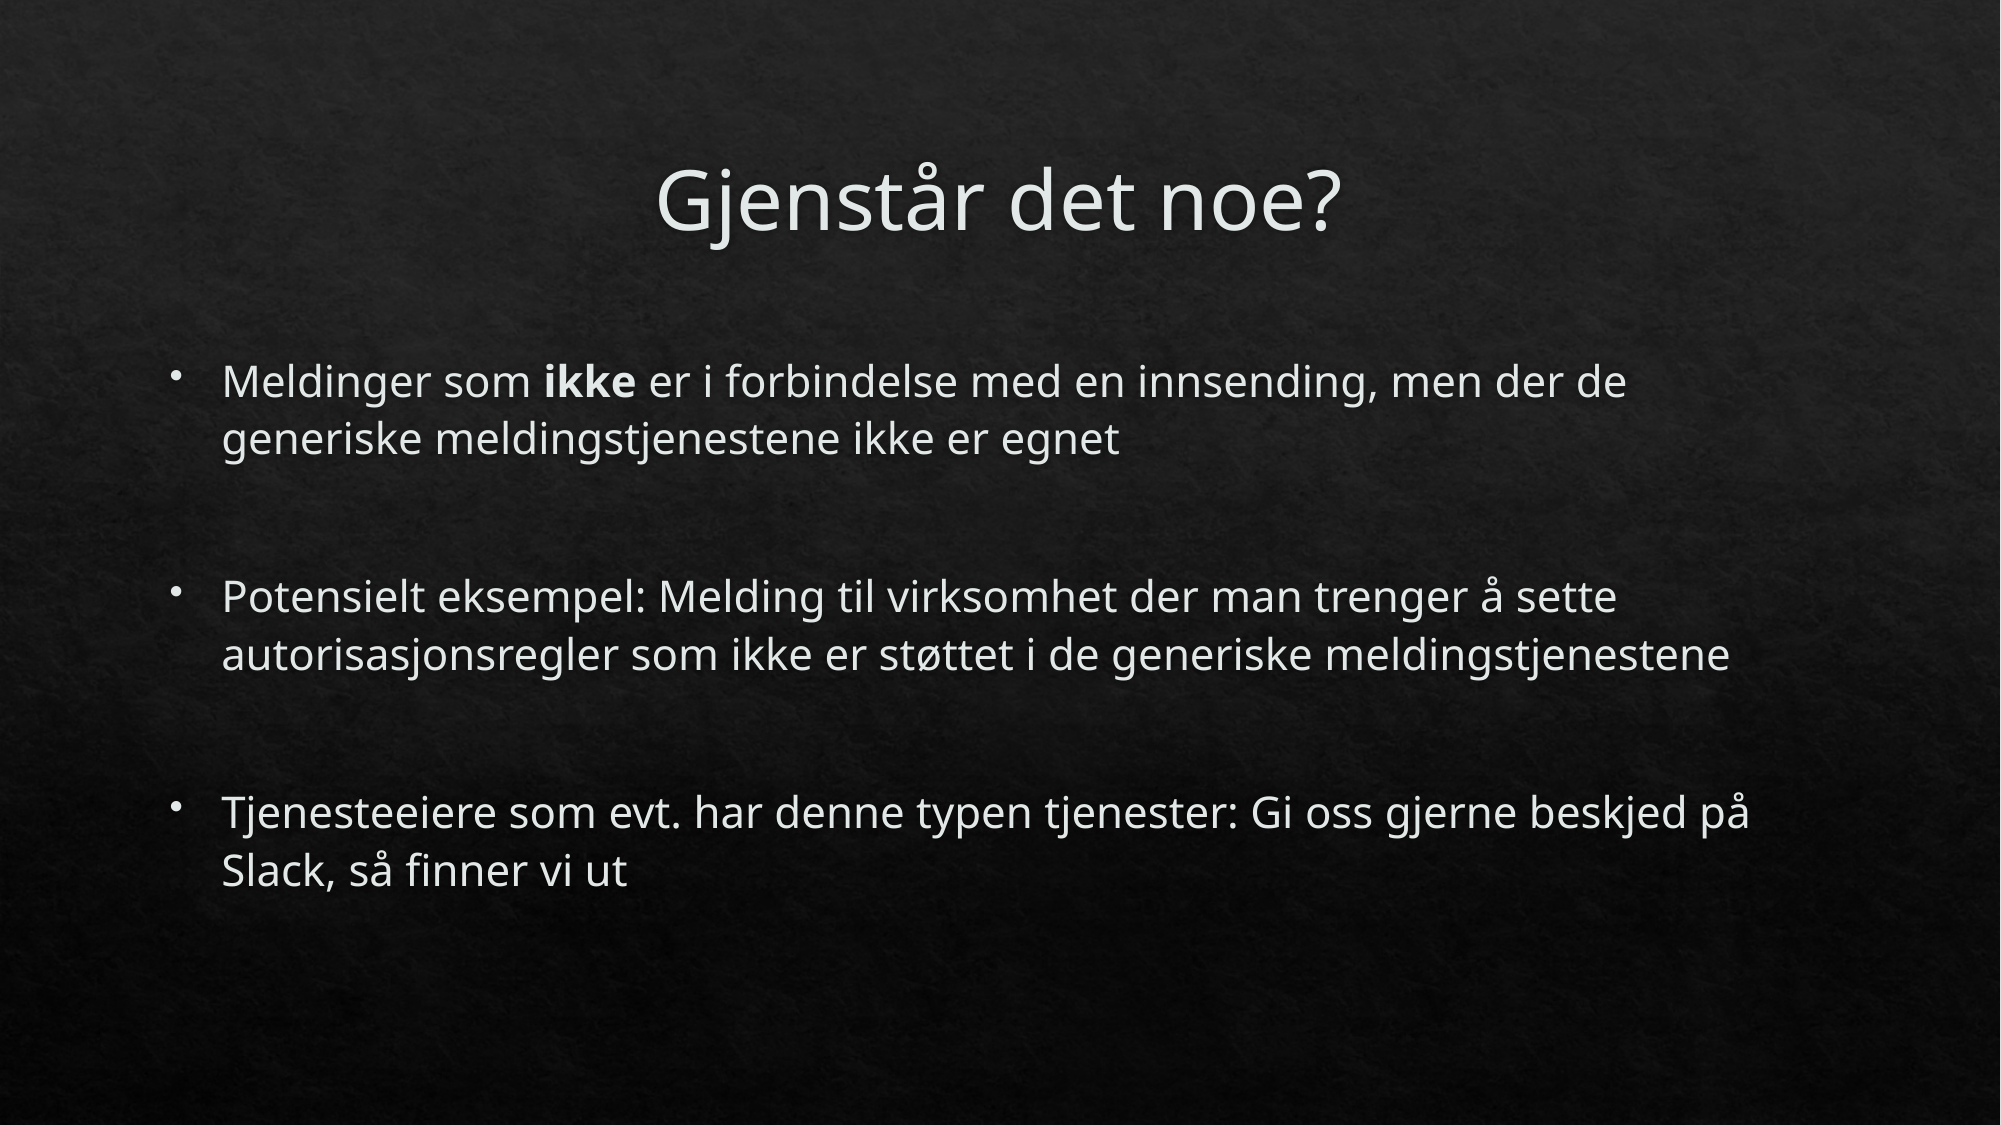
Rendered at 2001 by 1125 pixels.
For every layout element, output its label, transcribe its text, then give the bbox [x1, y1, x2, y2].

title Gjenstår det noe? [149, 99, 1849, 307]
list Meldinger som ikke er i forbindelse med en innsending, men der de generiske meldingstjenestene ikke er egnet Potensielt eksempel: Melding til virksomhet der man trenger å sette autorisasjonsregler som ikke er støttet i de generiske meldingstjenestene Tjenesteeiere som evt. har denne typen tjenester: Gi oss gjerne beskjed på Slack, så finner vi ut [149, 340, 1849, 950]
